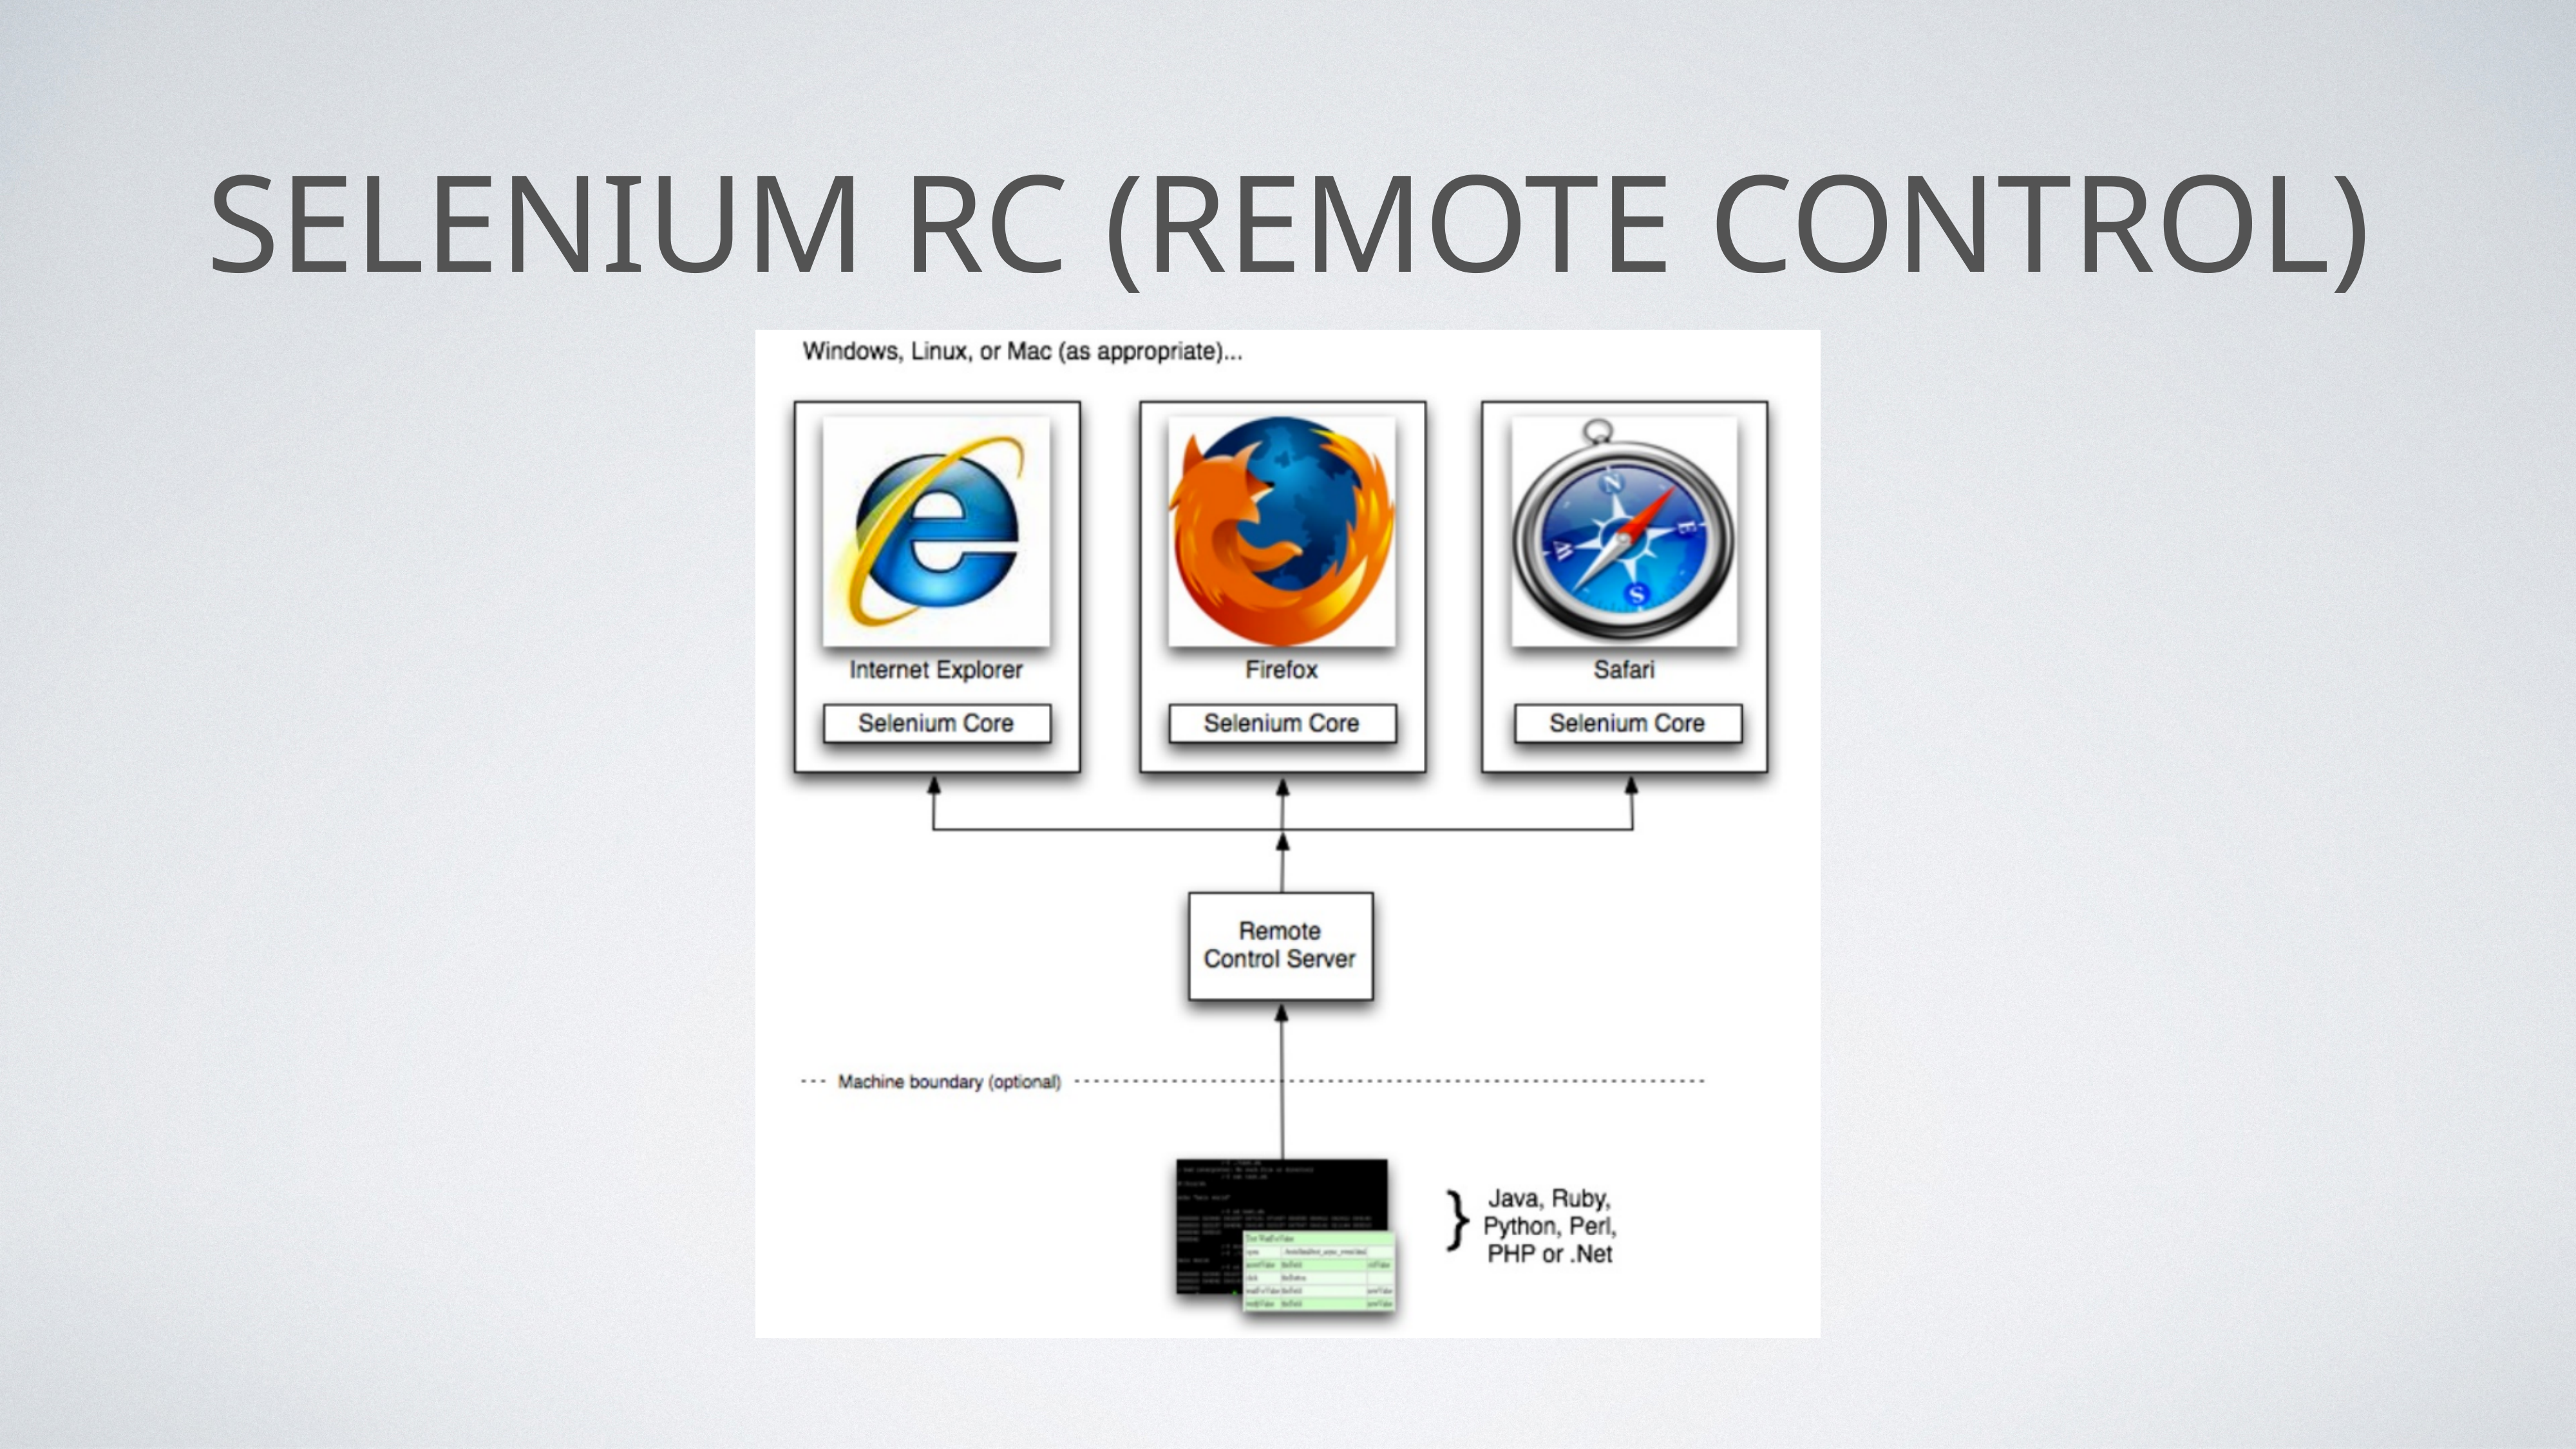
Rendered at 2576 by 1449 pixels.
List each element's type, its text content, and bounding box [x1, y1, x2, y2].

picture [0, 0, 2576, 1449]
title Selenium RC (Remote Control) [70, 37, 2507, 401]
